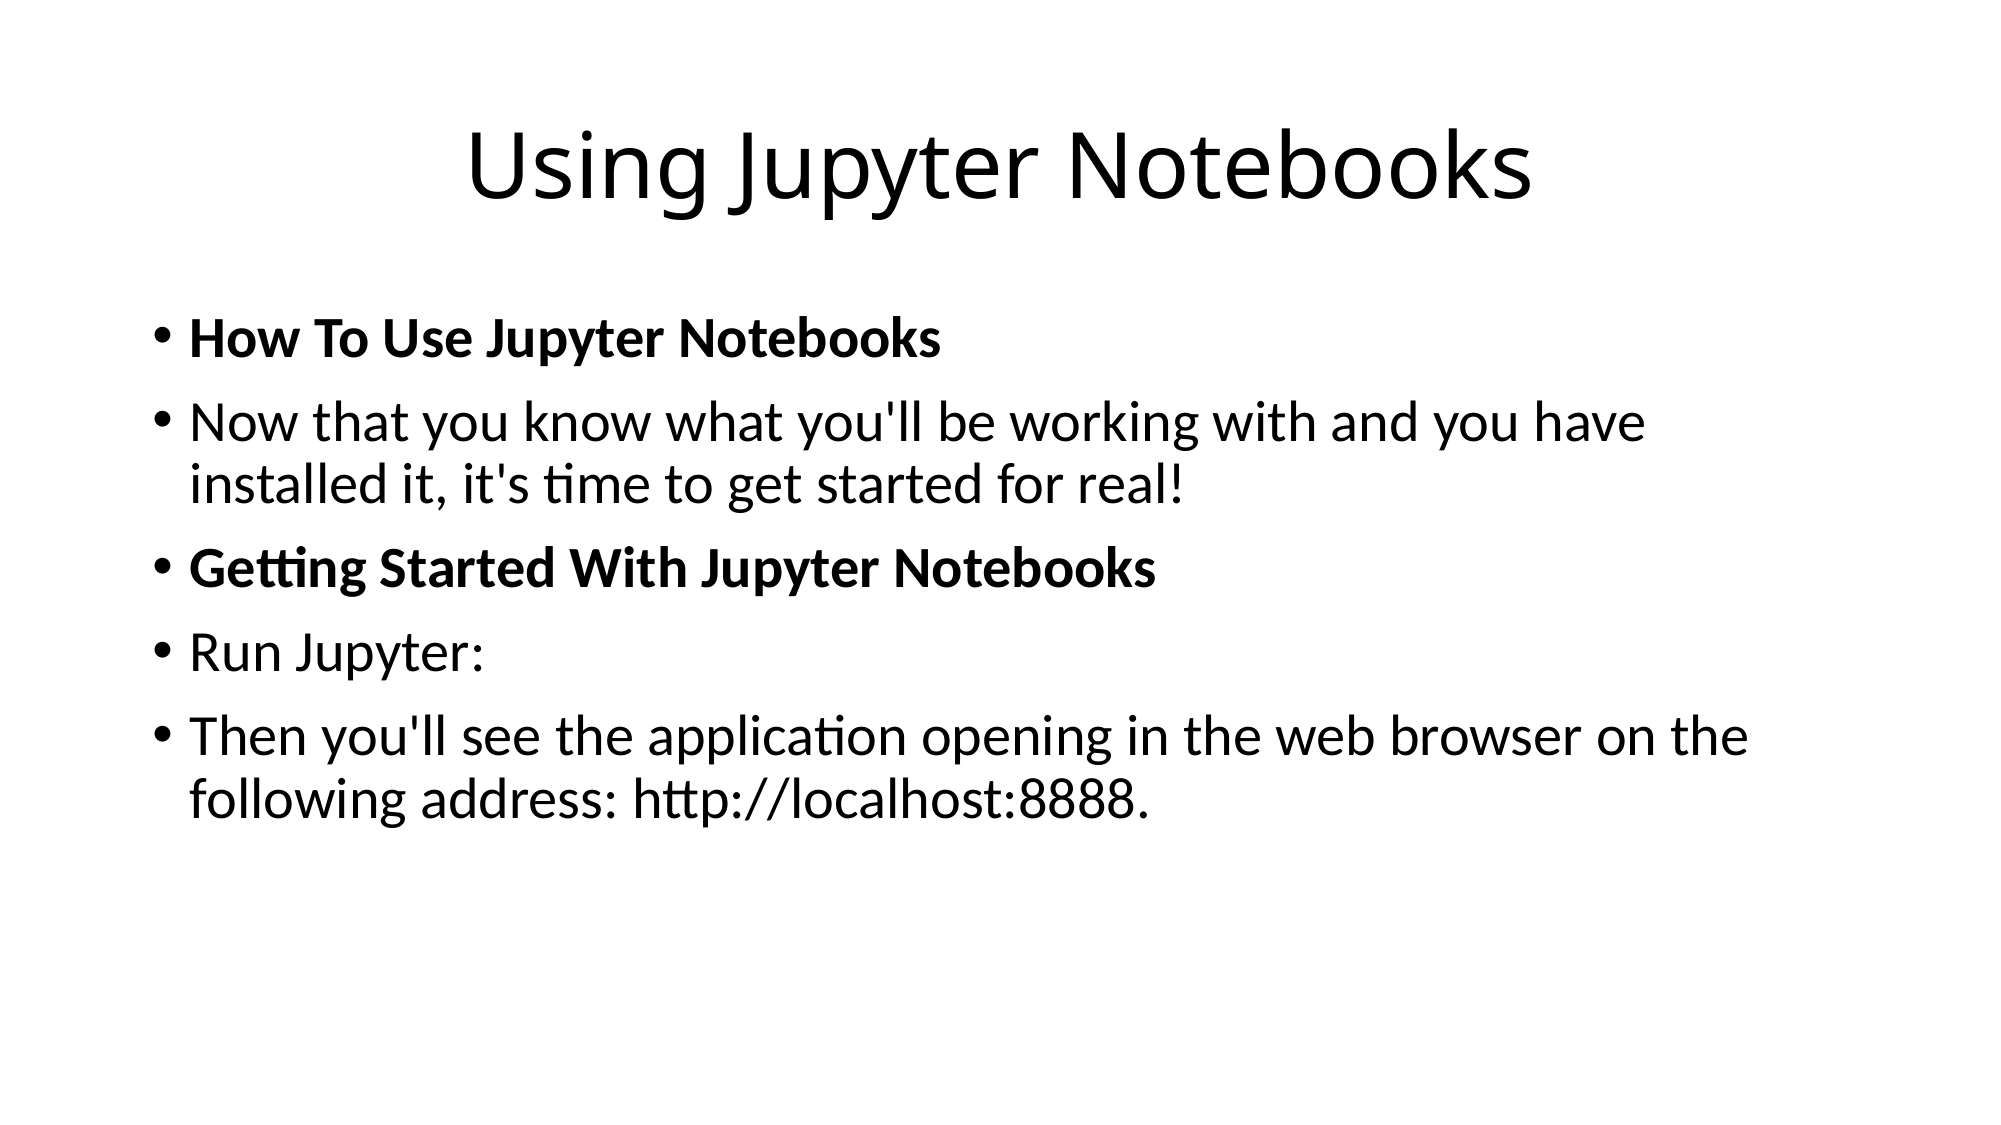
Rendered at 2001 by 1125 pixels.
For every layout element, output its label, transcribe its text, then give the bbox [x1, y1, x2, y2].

list How To Use Jupyter Notebooks Now that you know what you'll be working with and you have installed it, it's time to get started for real! Getting Started With Jupyter Notebooks Run Jupyter: Then you'll see the application opening in the web browser on the following address: http://localhost:8888. [137, 299, 1863, 1014]
title Using Jupyter Notebooks [137, 59, 1863, 278]
